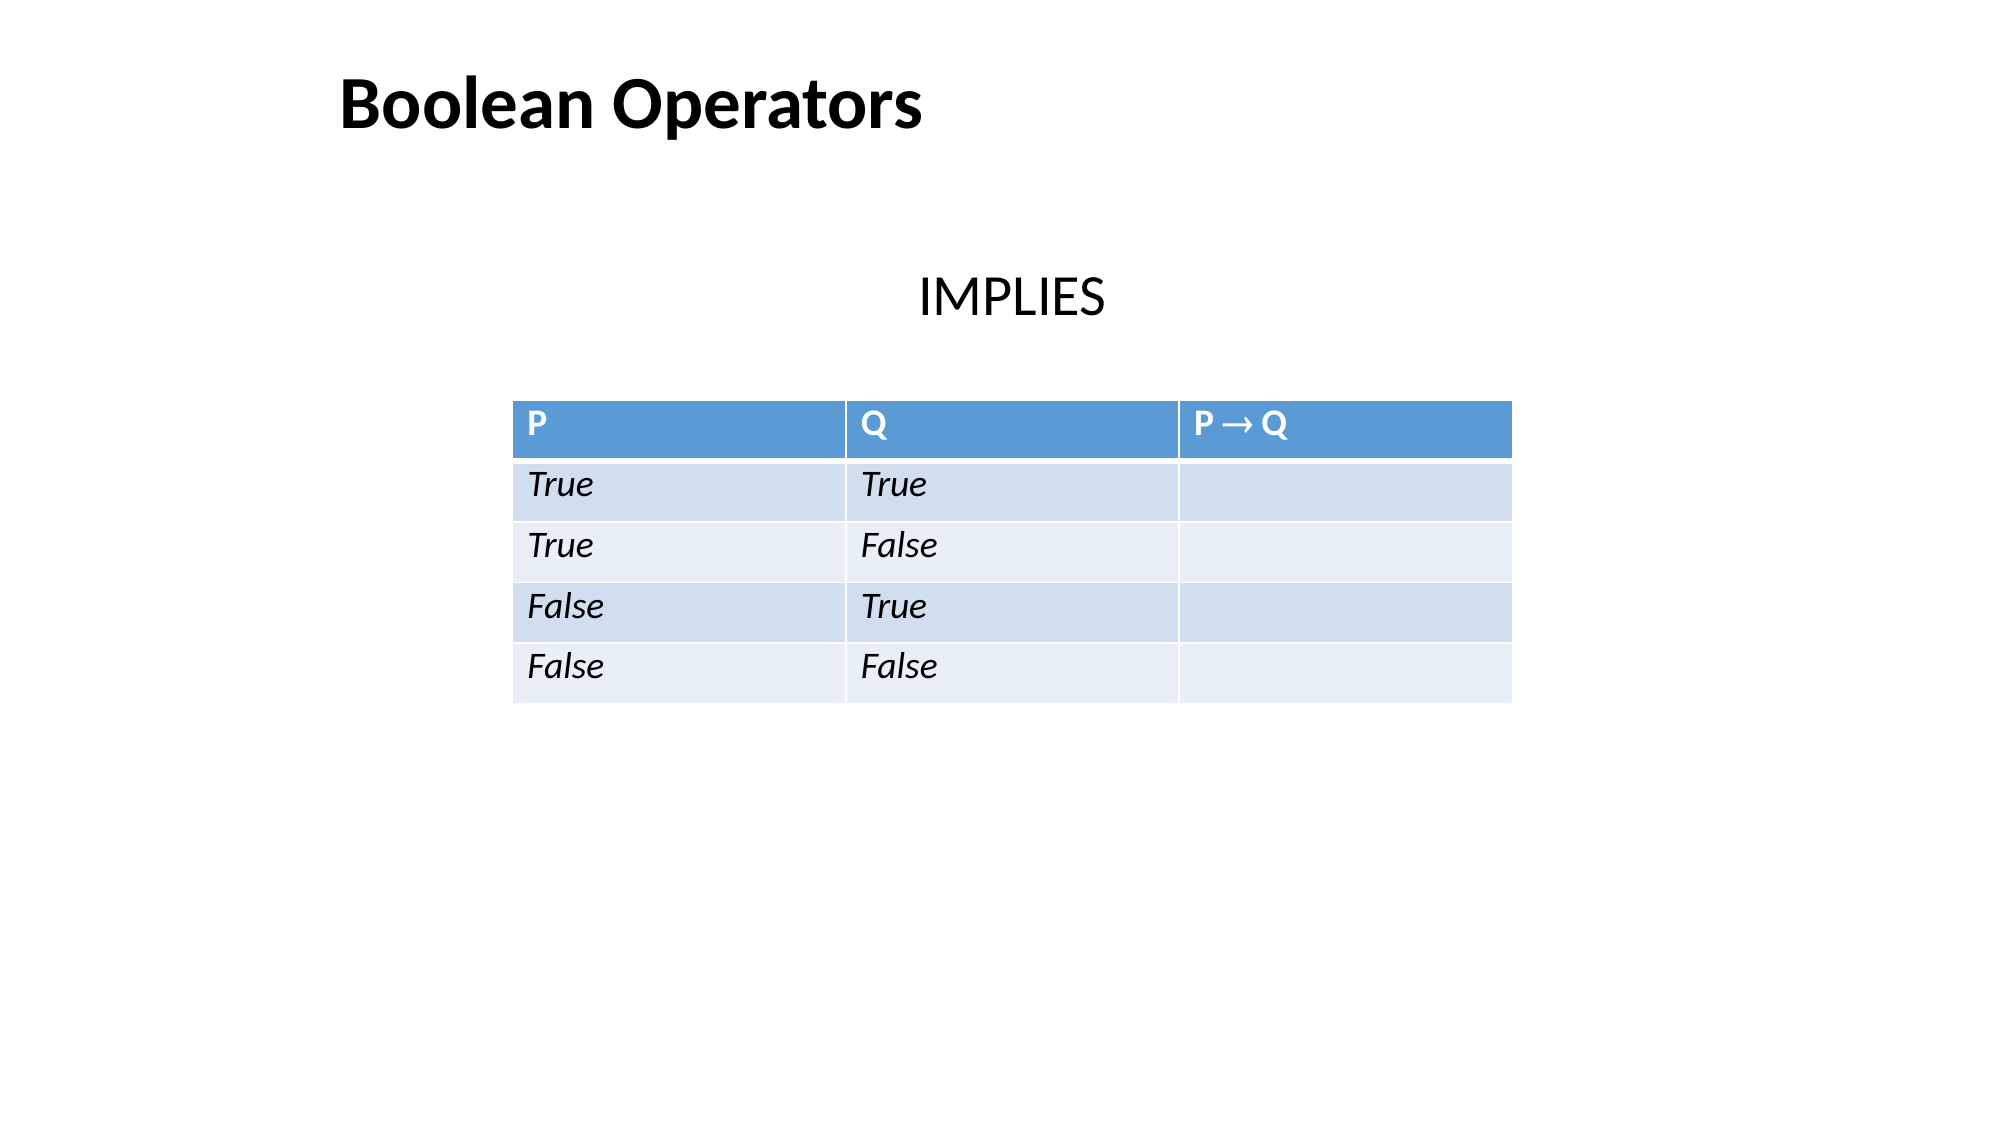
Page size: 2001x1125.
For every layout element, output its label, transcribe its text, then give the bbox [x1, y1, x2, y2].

table_cell False [847, 523, 1178, 582]
table_header P  Q [1180, 401, 1512, 458]
table_cell [1180, 464, 1512, 521]
table_cell True [513, 523, 845, 582]
table_header P [513, 401, 845, 458]
table_cell True [847, 583, 1178, 642]
table_cell [1180, 523, 1512, 582]
table_cell [1180, 583, 1512, 642]
title Boolean Operators [324, 45, 1675, 163]
table_header Q [847, 401, 1178, 458]
table_cell False [847, 644, 1178, 703]
table_cell True [513, 464, 845, 521]
table_cell False [513, 644, 845, 703]
table_cell [1180, 644, 1512, 703]
table_cell False [513, 583, 845, 642]
text_box IMPLIES [637, 249, 1388, 335]
table_cell True [847, 464, 1178, 521]
